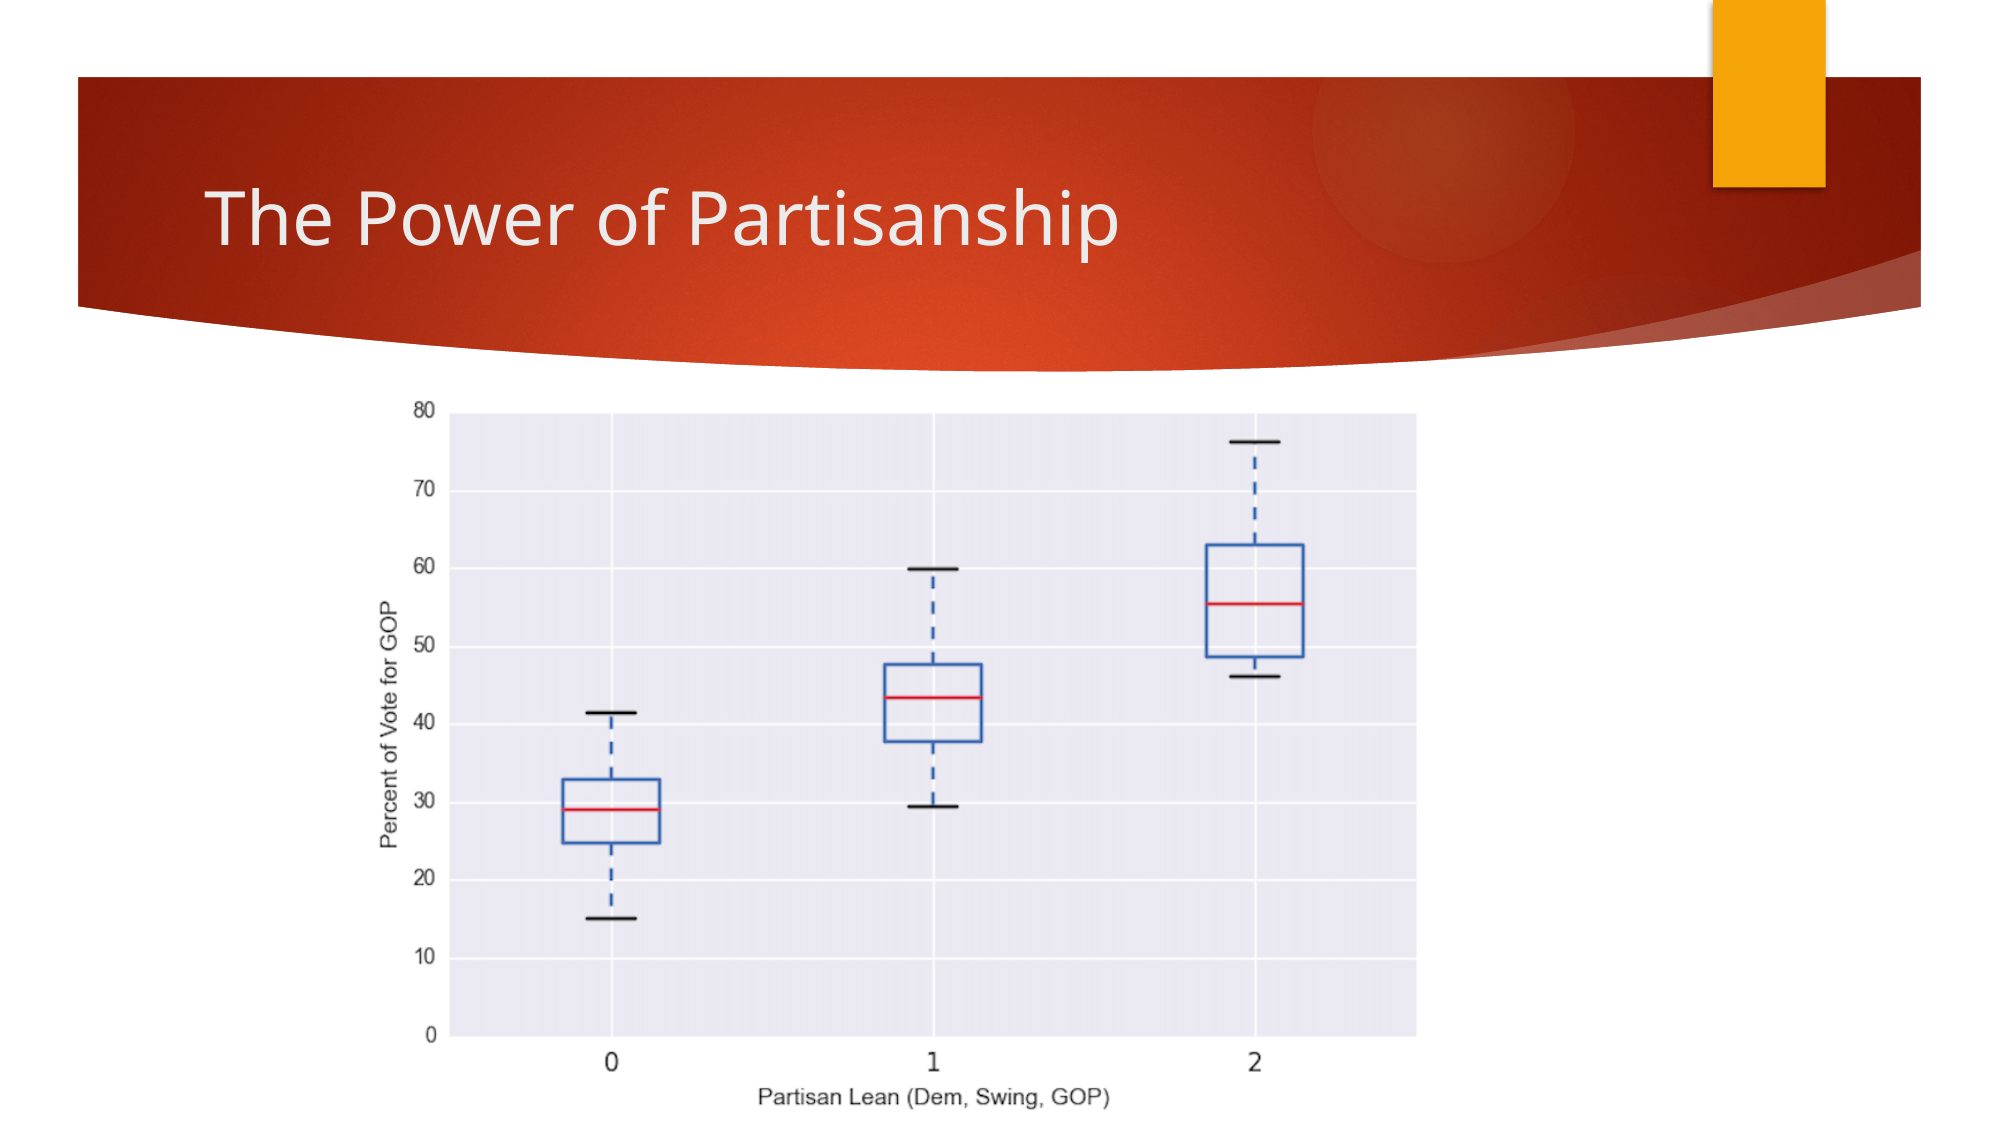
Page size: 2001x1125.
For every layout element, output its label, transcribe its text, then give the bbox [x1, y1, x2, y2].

picture [367, 376, 1449, 1125]
title The Power of Partisanship [189, 155, 1627, 275]
